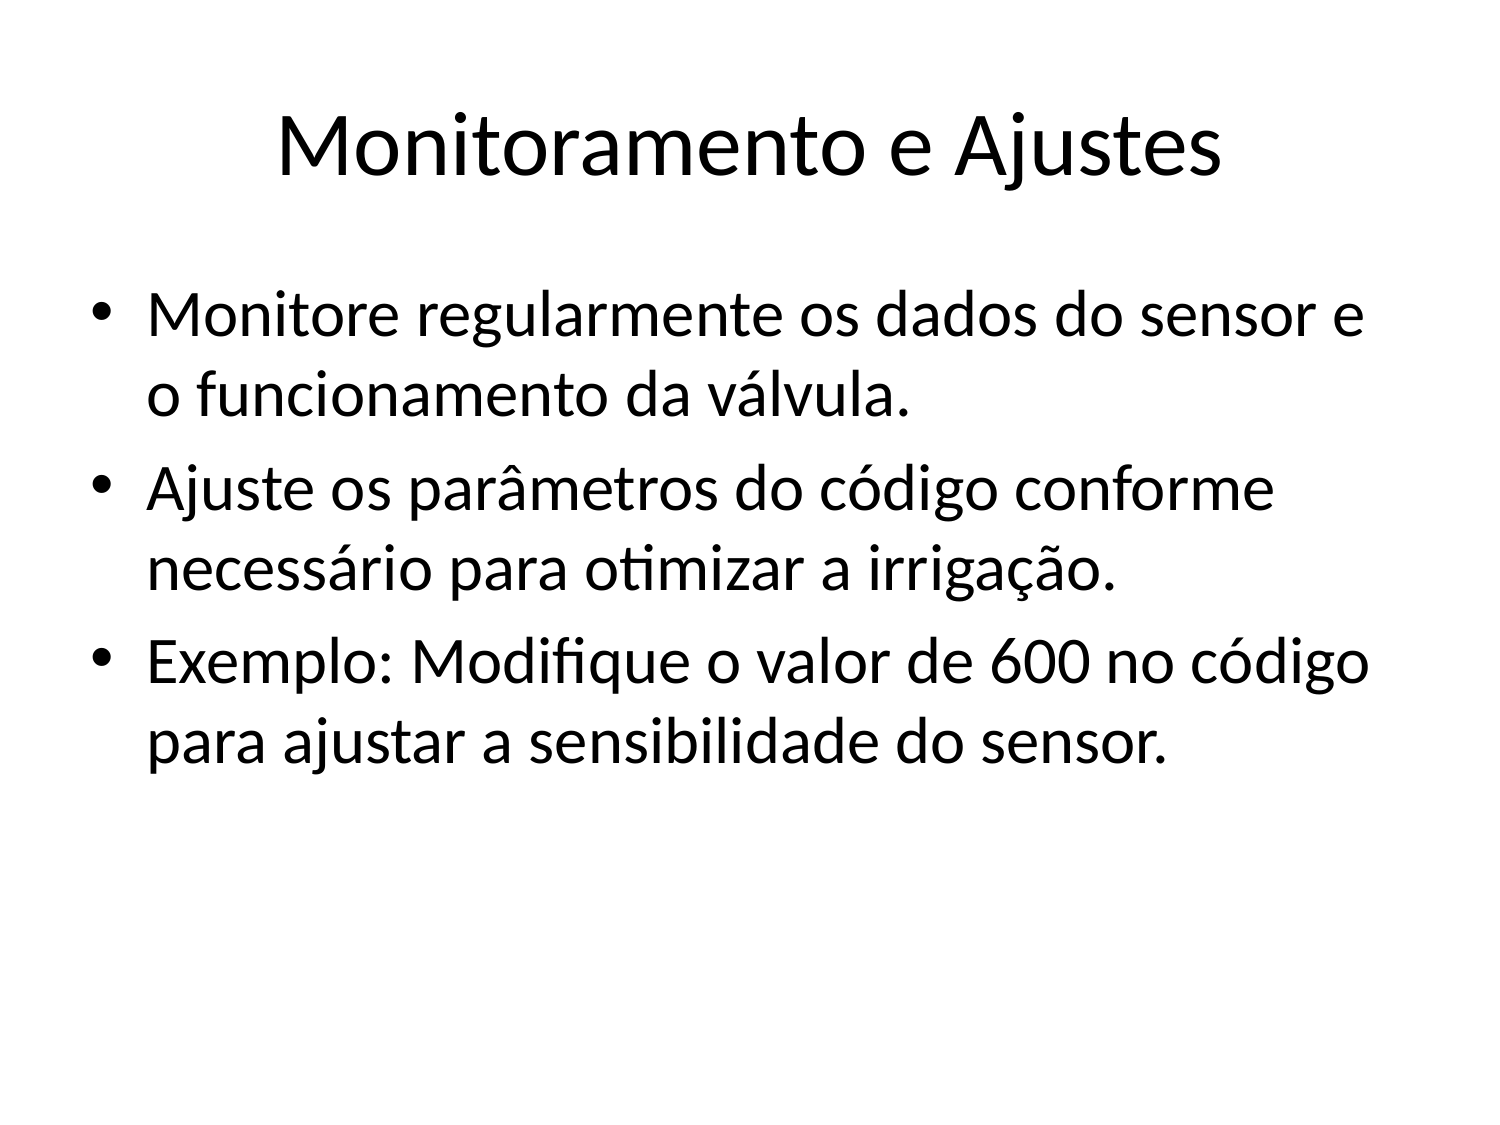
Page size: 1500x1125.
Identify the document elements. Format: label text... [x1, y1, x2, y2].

title Monitoramento e Ajustes [75, 45, 1425, 233]
list Monitore regularmente os dados do sensor e o funcionamento da válvula. Ajuste os parâmetros do código conforme necessário para otimizar a irrigação. Exemplo: Modifique o valor de 600 no código para ajustar a sensibilidade do sensor. [75, 262, 1425, 1005]
